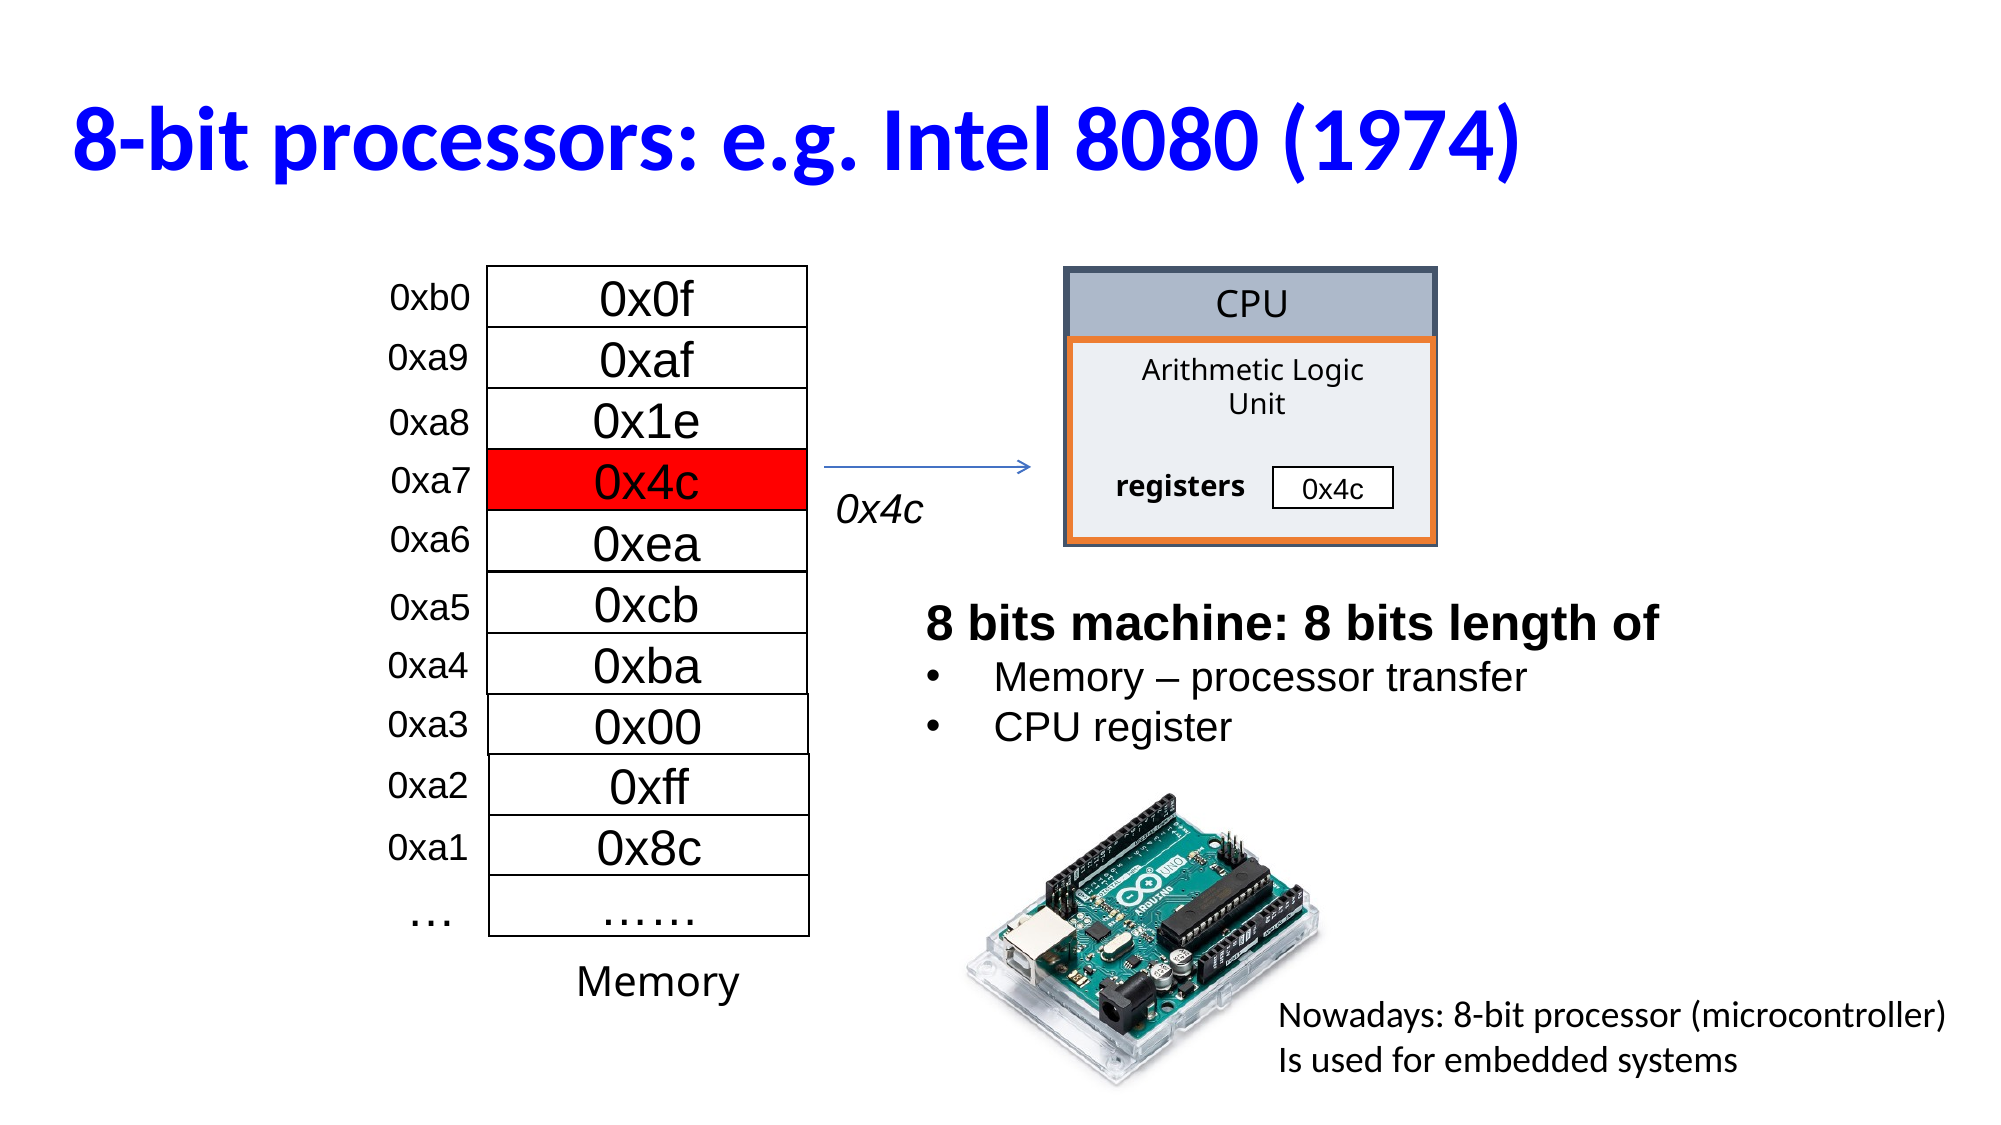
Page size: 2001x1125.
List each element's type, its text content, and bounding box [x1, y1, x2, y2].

text_box 0x8c [488, 814, 810, 874]
text_box 0xea [486, 509, 808, 573]
text_box 0xa9 [372, 325, 484, 386]
text_box 0xff [488, 753, 810, 814]
text_box 0x4c [487, 450, 808, 509]
title 8-bit processors: e.g. Intel 8080 (1974) [57, 31, 1877, 250]
text_box 0x0f [486, 265, 808, 328]
text_box 0xa4 [372, 633, 484, 694]
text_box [921, 770, 1974, 1103]
text_box 0xa6 [375, 509, 486, 568]
text_box Memory [560, 947, 755, 1012]
text_box 0xba [486, 632, 808, 695]
text_box 0xa3 [372, 694, 484, 752]
text_box 0xa8 [374, 390, 485, 450]
text_box …… [488, 874, 810, 937]
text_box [1066, 269, 1436, 544]
text_box 0x4c [820, 474, 940, 540]
text_box 0xa7 [375, 448, 487, 509]
text_box 0x00 [487, 693, 809, 756]
text_box 8 bits machine: 8 bits length of Memory – processor transfer CPU register [911, 582, 1675, 758]
text_box 0xa5 [374, 575, 486, 635]
text_box 0xa1 [372, 815, 484, 876]
text_box 0x1e [486, 389, 808, 450]
text_box 0xb0 [374, 265, 486, 326]
text_box 0xa2 [372, 753, 484, 814]
text_box … [391, 876, 471, 945]
text_box 0xaf [486, 328, 808, 389]
text_box 0xcb [486, 573, 808, 632]
